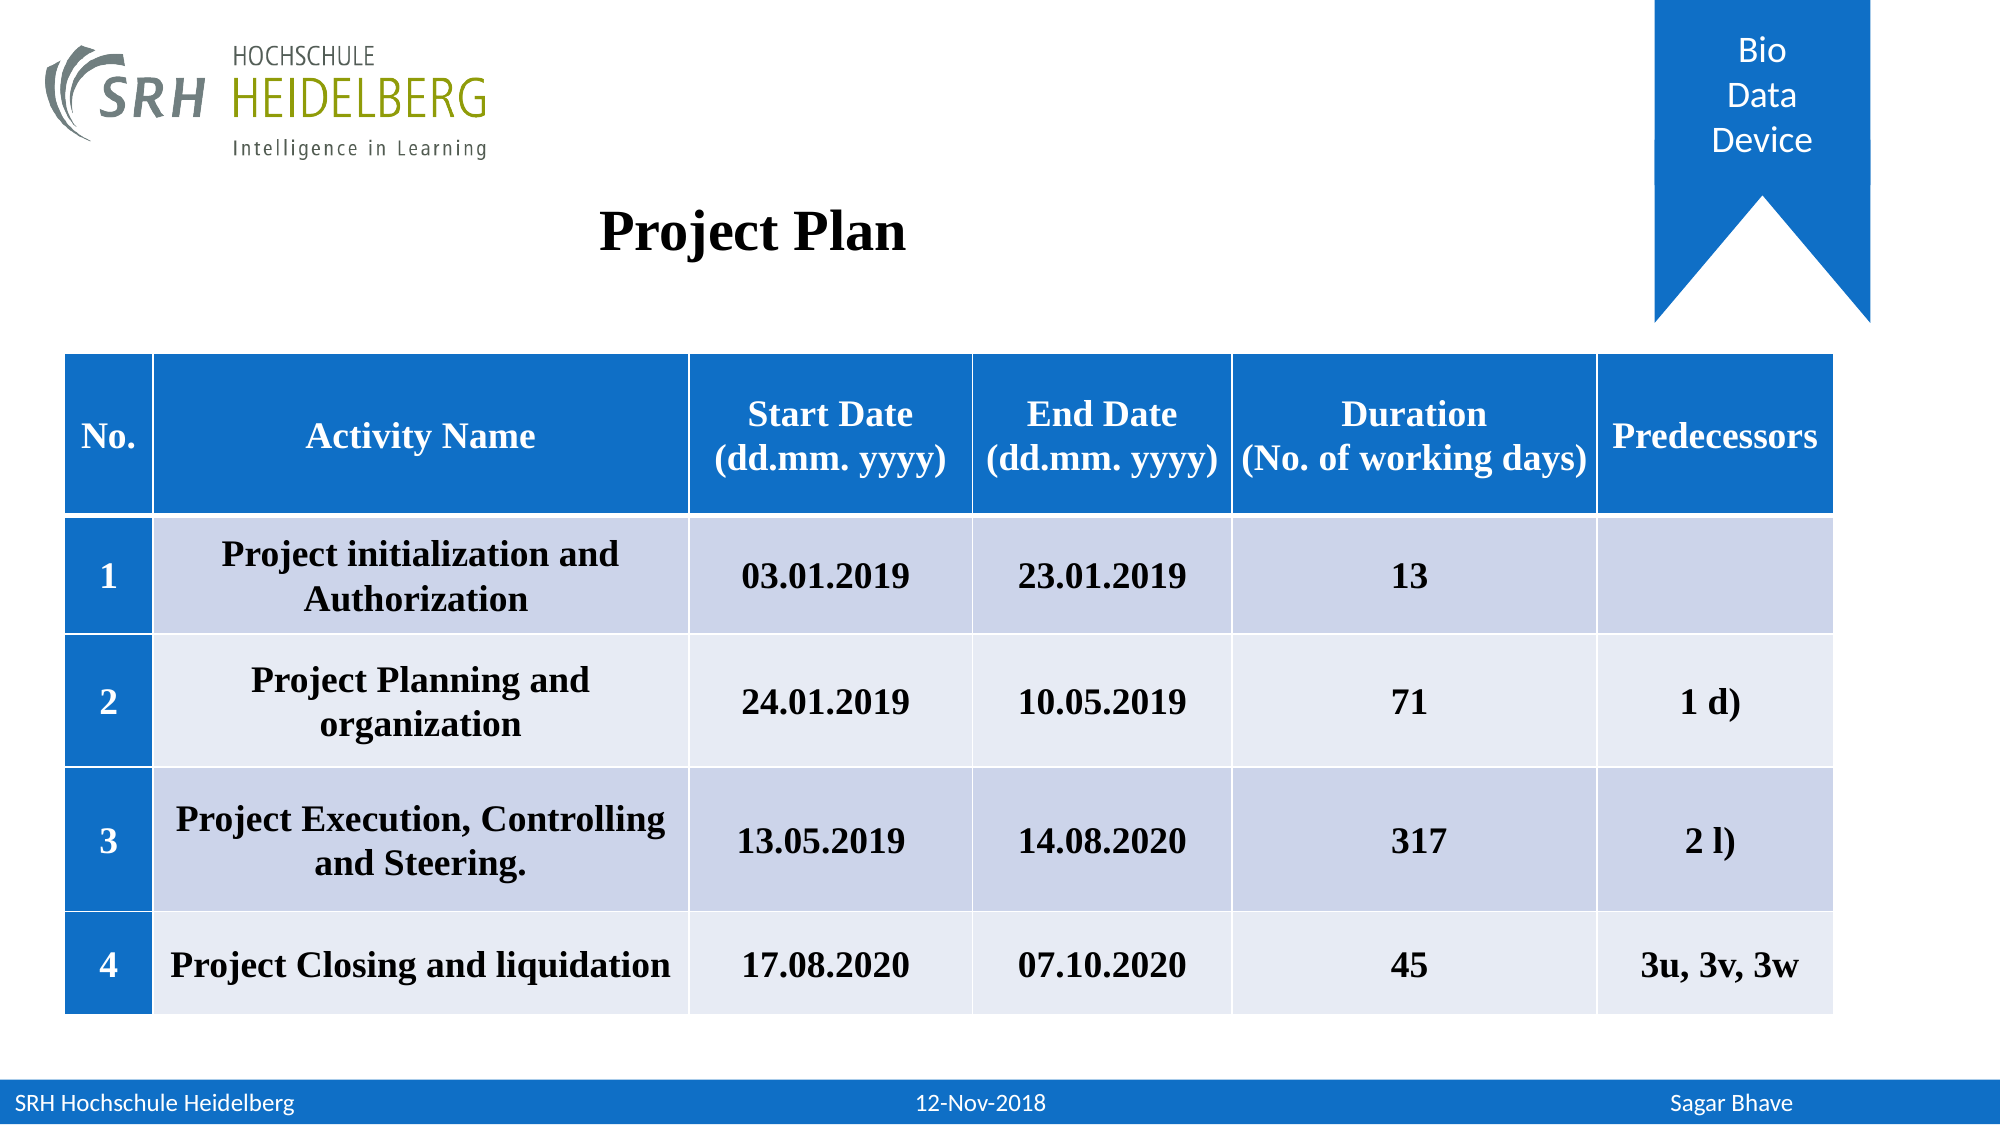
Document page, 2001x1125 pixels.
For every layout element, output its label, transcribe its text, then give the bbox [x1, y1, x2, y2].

table_header Predecessors [1598, 354, 1833, 513]
table_header End Date (dd.mm. yyyy) [973, 354, 1231, 513]
table_cell Project Closing and liquidation [154, 912, 688, 1014]
table_cell 03.01.2019 [690, 518, 972, 633]
table_header No. [65, 354, 152, 513]
table_cell Project initialization and Authorization [154, 518, 688, 633]
table_cell 45 [1233, 912, 1596, 1014]
table_cell 13 [1233, 518, 1596, 633]
table_cell 07.10.2020 [973, 912, 1231, 1014]
text_box Bio Data Device [1654, 0, 1871, 186]
text_box SRH Hochschule Heidelberg 12-Nov-2018 Sagar Bhave [0, 1079, 2000, 1125]
table_cell 24.01.2019 [690, 635, 972, 766]
table_cell 3 [65, 768, 152, 911]
table_cell 10.05.2019 [973, 635, 1231, 766]
text_box Project Plan [584, 185, 938, 270]
table_cell 3u, 3v, 3w [1598, 912, 1833, 1014]
table_cell 71 [1233, 635, 1596, 766]
table_cell 4 [65, 912, 152, 1014]
text_box [1653, 139, 1872, 326]
table_cell 13.05.2019 [690, 768, 972, 911]
table_header Start Date (dd.mm. yyyy) [690, 354, 972, 513]
table_cell 14.08.2020 [973, 768, 1231, 911]
table_cell 2 l) [1598, 768, 1833, 911]
table_header Activity Name [154, 354, 688, 513]
table_cell 1 d) [1598, 635, 1833, 766]
table_cell 317 [1233, 768, 1596, 911]
table_cell 23.01.2019 [973, 518, 1231, 633]
table_cell Project Planning and organization [154, 635, 688, 766]
table_cell 2 [65, 635, 152, 766]
table_cell [1598, 518, 1833, 633]
table_header Duration (No. of working days) [1233, 354, 1596, 513]
table_cell 17.08.2020 [690, 912, 972, 1014]
table_cell Project Execution, Controlling and Steering. [154, 768, 688, 911]
table_cell 1 [65, 518, 152, 633]
picture [0, 0, 527, 186]
